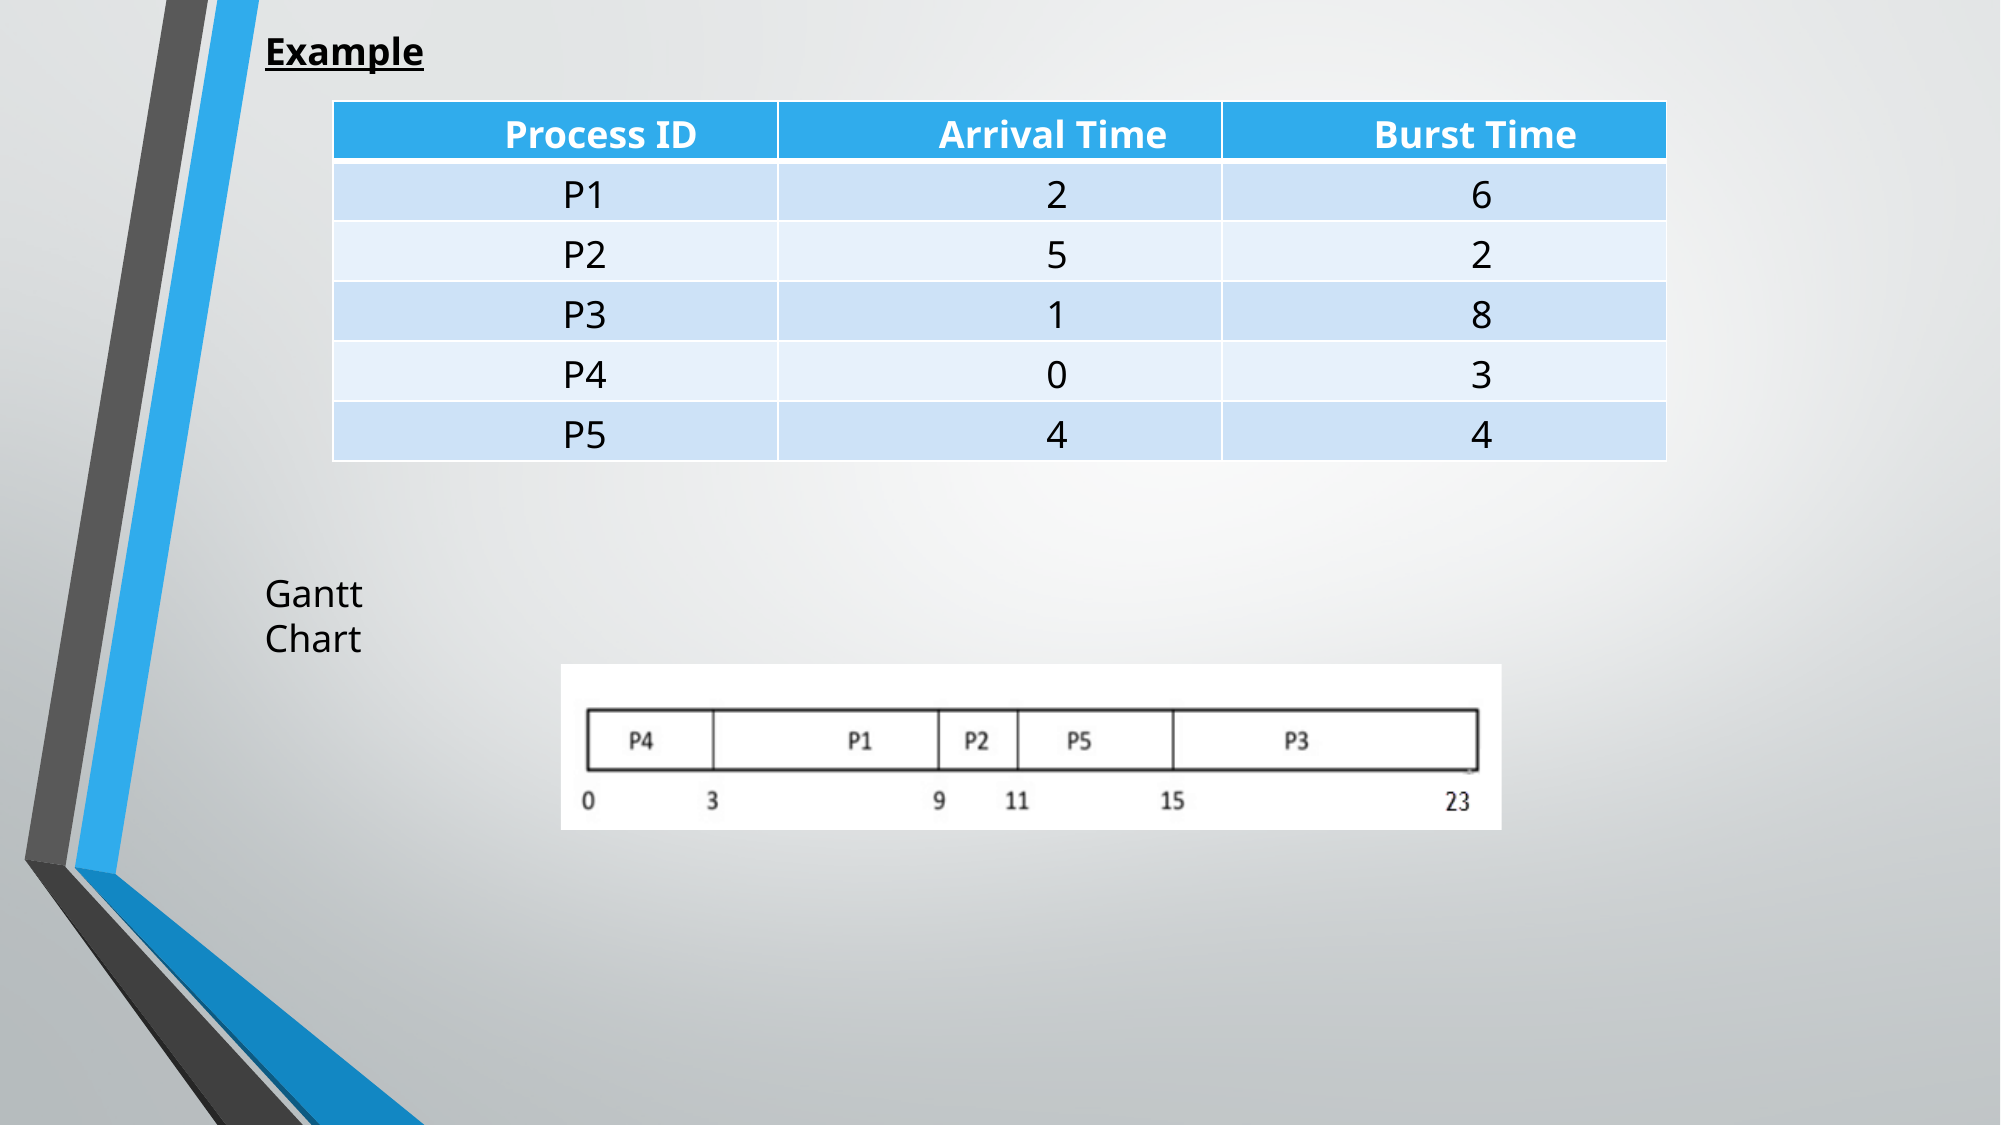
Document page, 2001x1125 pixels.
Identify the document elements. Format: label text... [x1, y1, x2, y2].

table_cell 4 [779, 402, 1221, 460]
table_header Process ID [334, 102, 777, 158]
text_box Example [249, 20, 450, 80]
picture [560, 663, 1502, 830]
table_cell 3 [1223, 342, 1666, 400]
table_cell 6 [1223, 164, 1666, 220]
table_cell 8 [1223, 282, 1666, 340]
table_cell 2 [1223, 222, 1666, 280]
table_cell P4 [334, 342, 777, 400]
table_cell P2 [334, 222, 777, 280]
table_cell 2 [779, 164, 1221, 220]
table_header Arrival Time [779, 102, 1221, 158]
table_header Burst Time [1223, 102, 1666, 158]
table_cell P3 [334, 282, 777, 340]
table_cell 4 [1223, 402, 1666, 460]
table_cell P1 [334, 164, 777, 220]
table_cell 0 [779, 342, 1221, 400]
table_cell 5 [779, 222, 1221, 280]
table_cell 1 [779, 282, 1221, 340]
table_cell P5 [334, 402, 777, 460]
text_box Gantt Chart [249, 562, 482, 668]
